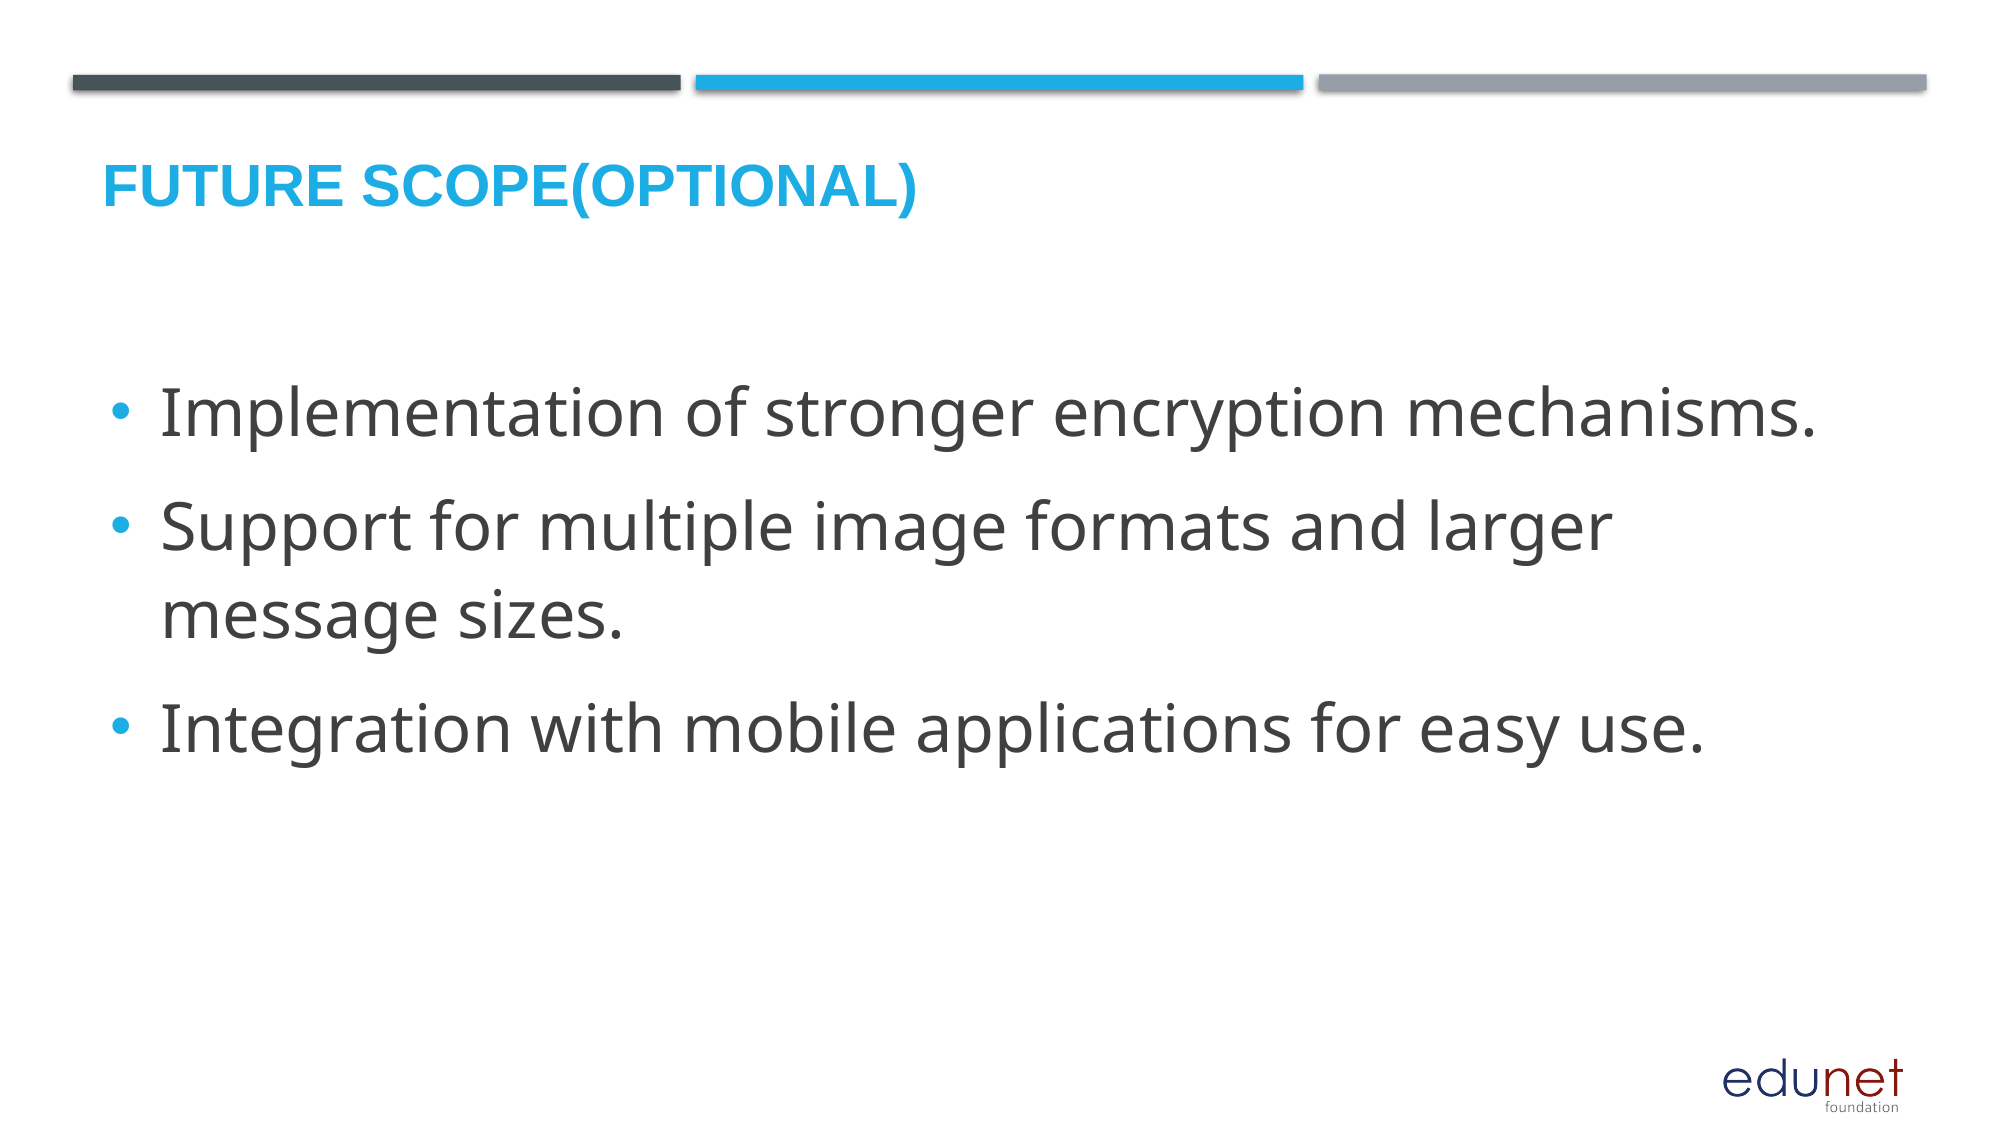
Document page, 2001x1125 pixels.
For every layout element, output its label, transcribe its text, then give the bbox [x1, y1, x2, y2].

list Implementation of stronger encryption mechanisms. Support for multiple image formats and larger message sizes. Integration with mobile applications for easy use. [95, 213, 1905, 981]
text_box Future scope(optional) [87, 138, 1898, 226]
picture [1719, 1056, 1905, 1116]
